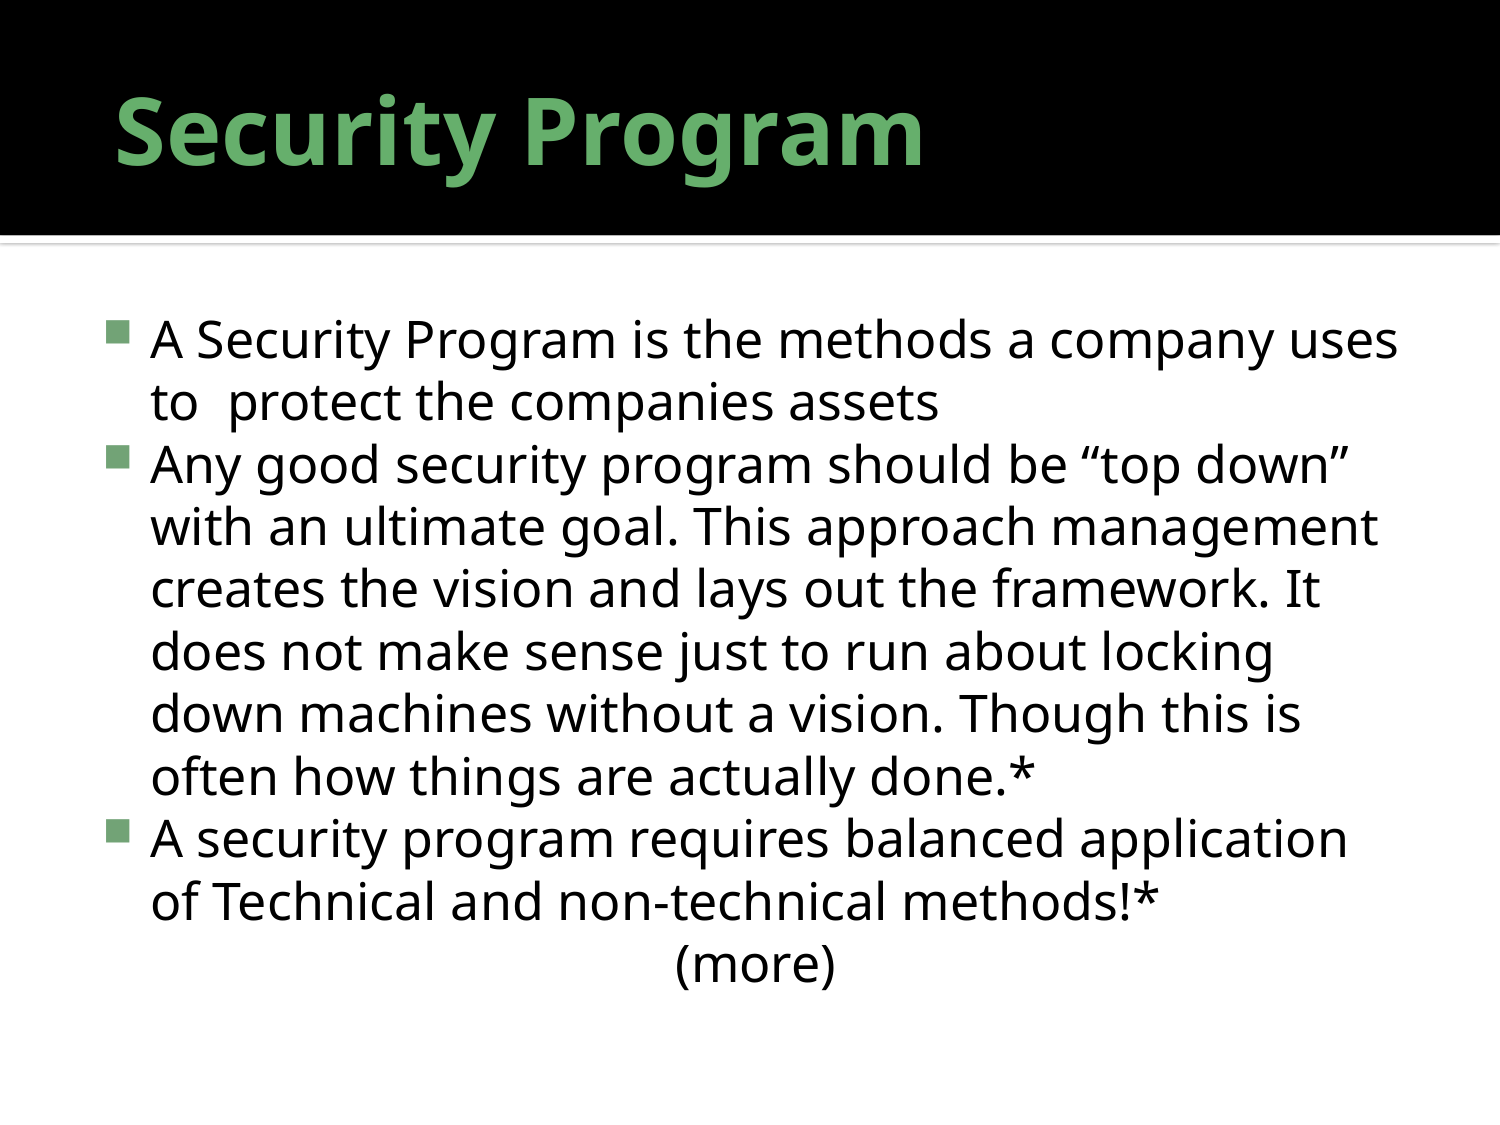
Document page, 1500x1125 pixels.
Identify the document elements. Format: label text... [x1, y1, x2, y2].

title Security Program [75, 25, 1425, 231]
list A Security Program is the methods a company uses to protect the companies assets Any good security program should be “top down” with an ultimate goal. This approach management creates the vision and lays out the framework. It does not make sense just to run about locking down machines without a vision. Though this is often how things are actually done.* A security program requires balanced application of Technical and non-technical methods!* (more) [75, 291, 1425, 1050]
